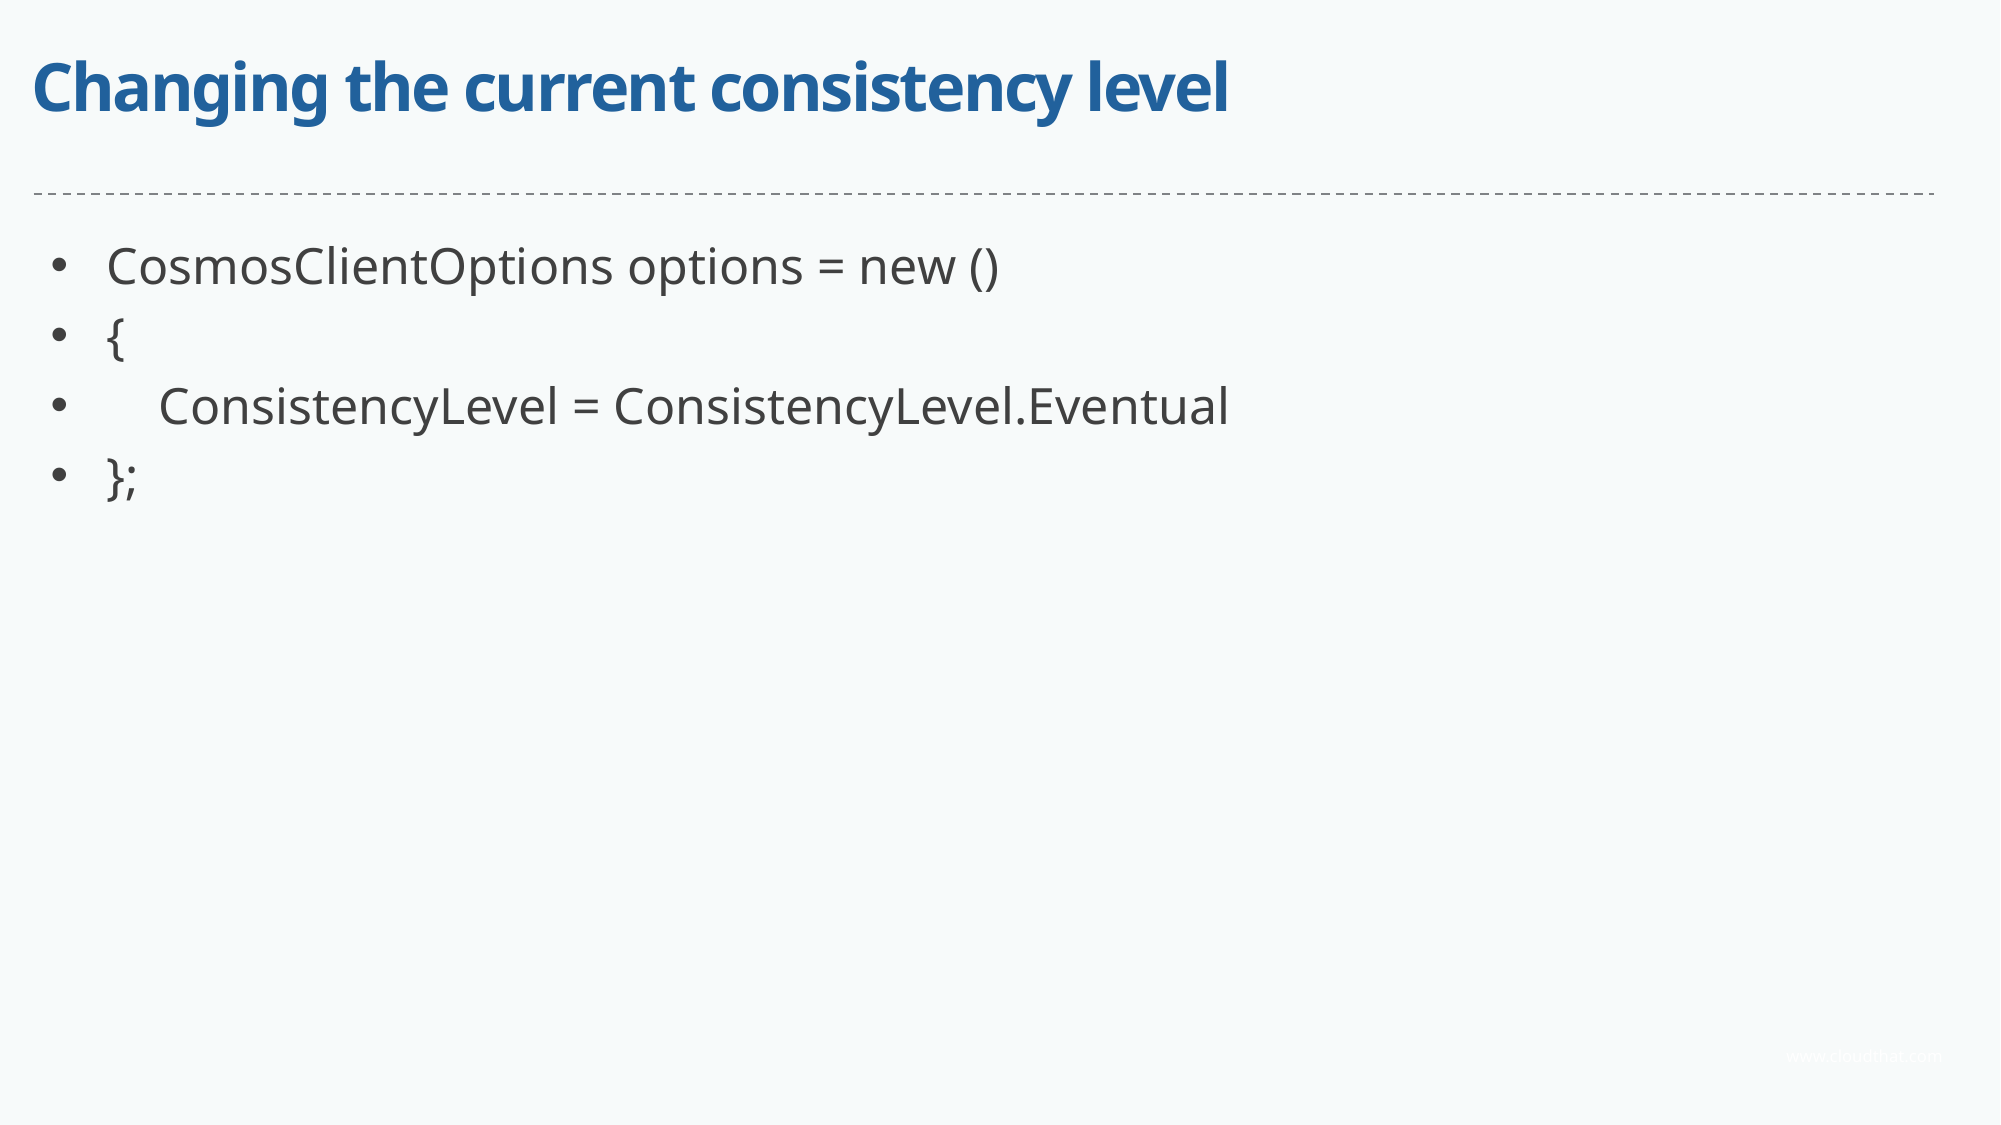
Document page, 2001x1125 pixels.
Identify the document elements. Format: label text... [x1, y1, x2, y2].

list CosmosClientOptions options = new () { ConsistencyLevel = ConsistencyLevel.Eventual }; [35, 226, 1935, 1003]
title Changing the current consistency level [31, 44, 1935, 126]
